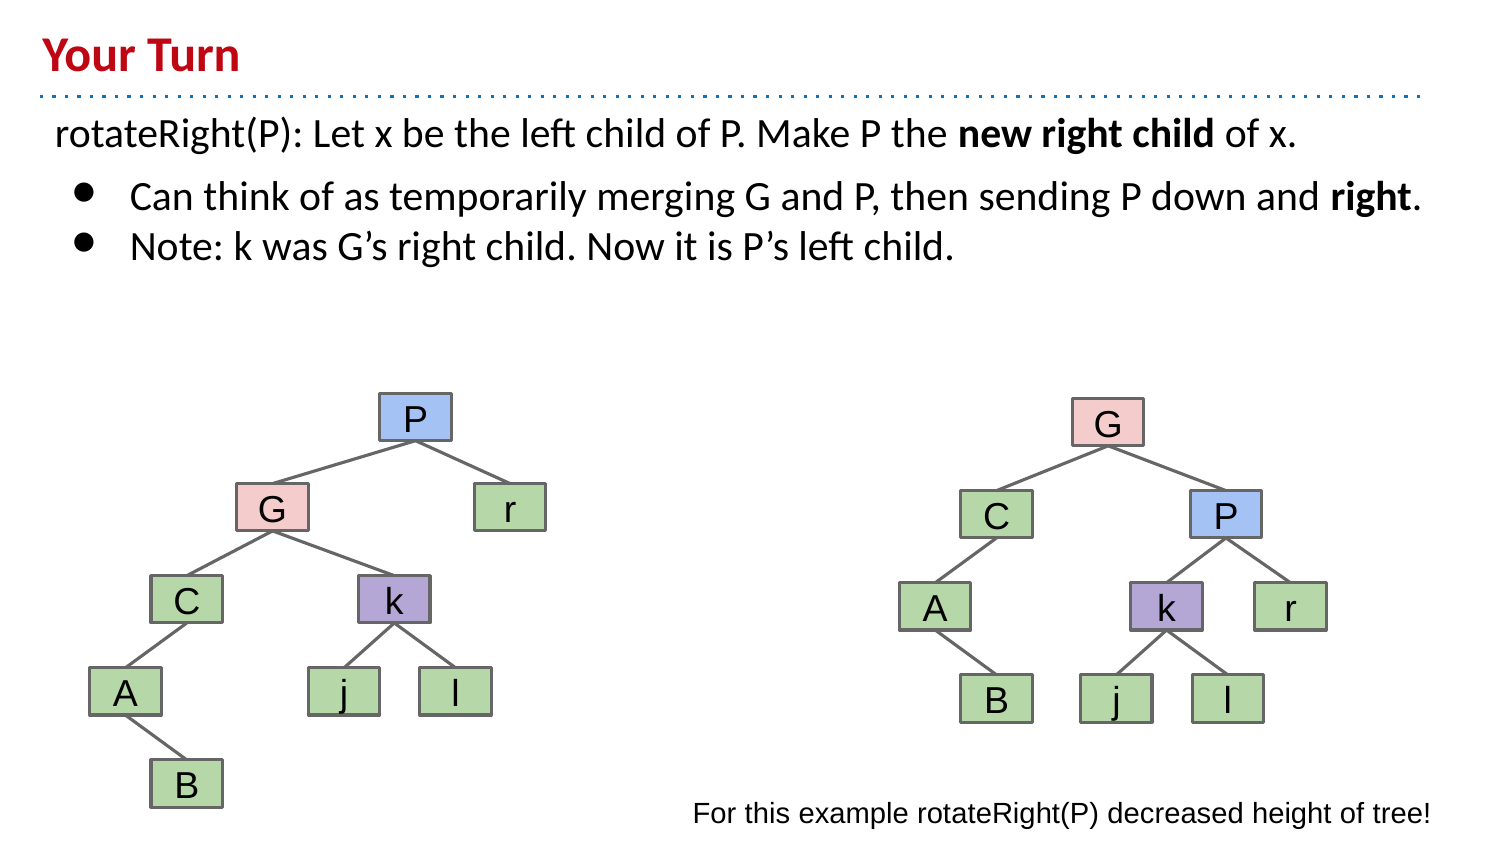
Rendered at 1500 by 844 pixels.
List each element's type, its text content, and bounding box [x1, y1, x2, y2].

text_box P [379, 393, 452, 439]
list rotateRight(P): Let x be the left child of P. Make P the new right child of x. Can think of as temporarily merging G and P, then sending P down and right. Note: k was G’s right child. Now it is P’s left child. [39, 91, 1500, 392]
text_box G [1072, 398, 1144, 444]
text_box C [151, 575, 223, 623]
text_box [125, 622, 187, 668]
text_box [343, 622, 392, 668]
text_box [996, 445, 1106, 491]
text_box j [1080, 674, 1153, 723]
text_box B [960, 674, 1033, 723]
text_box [1166, 629, 1229, 675]
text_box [934, 629, 997, 675]
text_box j [308, 667, 380, 716]
text_box k [1130, 582, 1203, 628]
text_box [1116, 629, 1165, 675]
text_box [272, 440, 416, 484]
title Your Turn [27, 15, 1378, 97]
text_box P [1190, 490, 1262, 536]
text_box A [89, 667, 162, 716]
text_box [416, 440, 511, 484]
text_box A [899, 582, 971, 631]
text_box C [960, 490, 1033, 538]
text_box G [236, 483, 309, 529]
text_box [125, 714, 187, 761]
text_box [1107, 445, 1227, 491]
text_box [272, 530, 395, 576]
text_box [1166, 537, 1224, 583]
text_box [394, 622, 456, 668]
text_box r [1254, 582, 1327, 631]
text_box k [358, 575, 430, 621]
text_box l [419, 667, 492, 716]
text_box l [1192, 674, 1264, 723]
text_box B [151, 759, 223, 808]
text_box For this example rotateRight(P) decreased height of tree! [677, 779, 1498, 844]
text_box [1225, 537, 1291, 583]
text_box r [474, 483, 546, 531]
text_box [186, 530, 271, 576]
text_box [934, 537, 997, 583]
